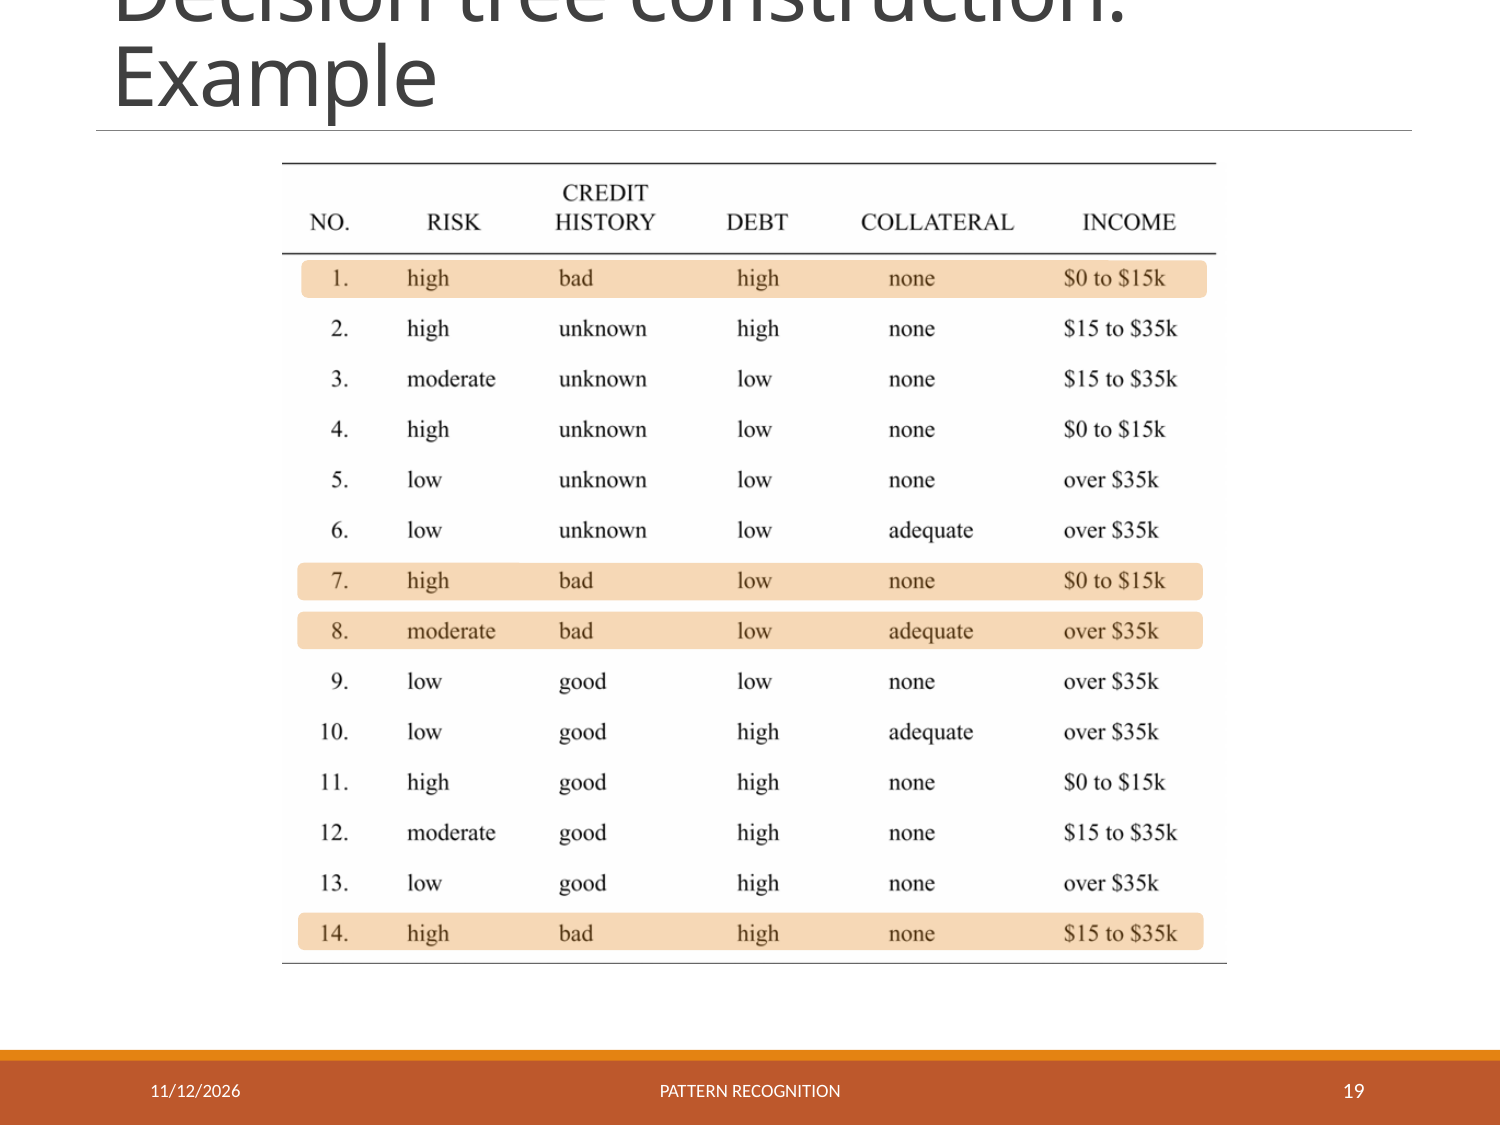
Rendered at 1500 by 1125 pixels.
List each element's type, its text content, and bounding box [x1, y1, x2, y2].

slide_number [135, 1059, 440, 1120]
footer Pattern recognition [453, 1059, 1047, 1120]
picture [281, 161, 1227, 964]
title Decision tree construction: Example [96, 19, 1413, 131]
slide_number 19 [1218, 1059, 1380, 1120]
